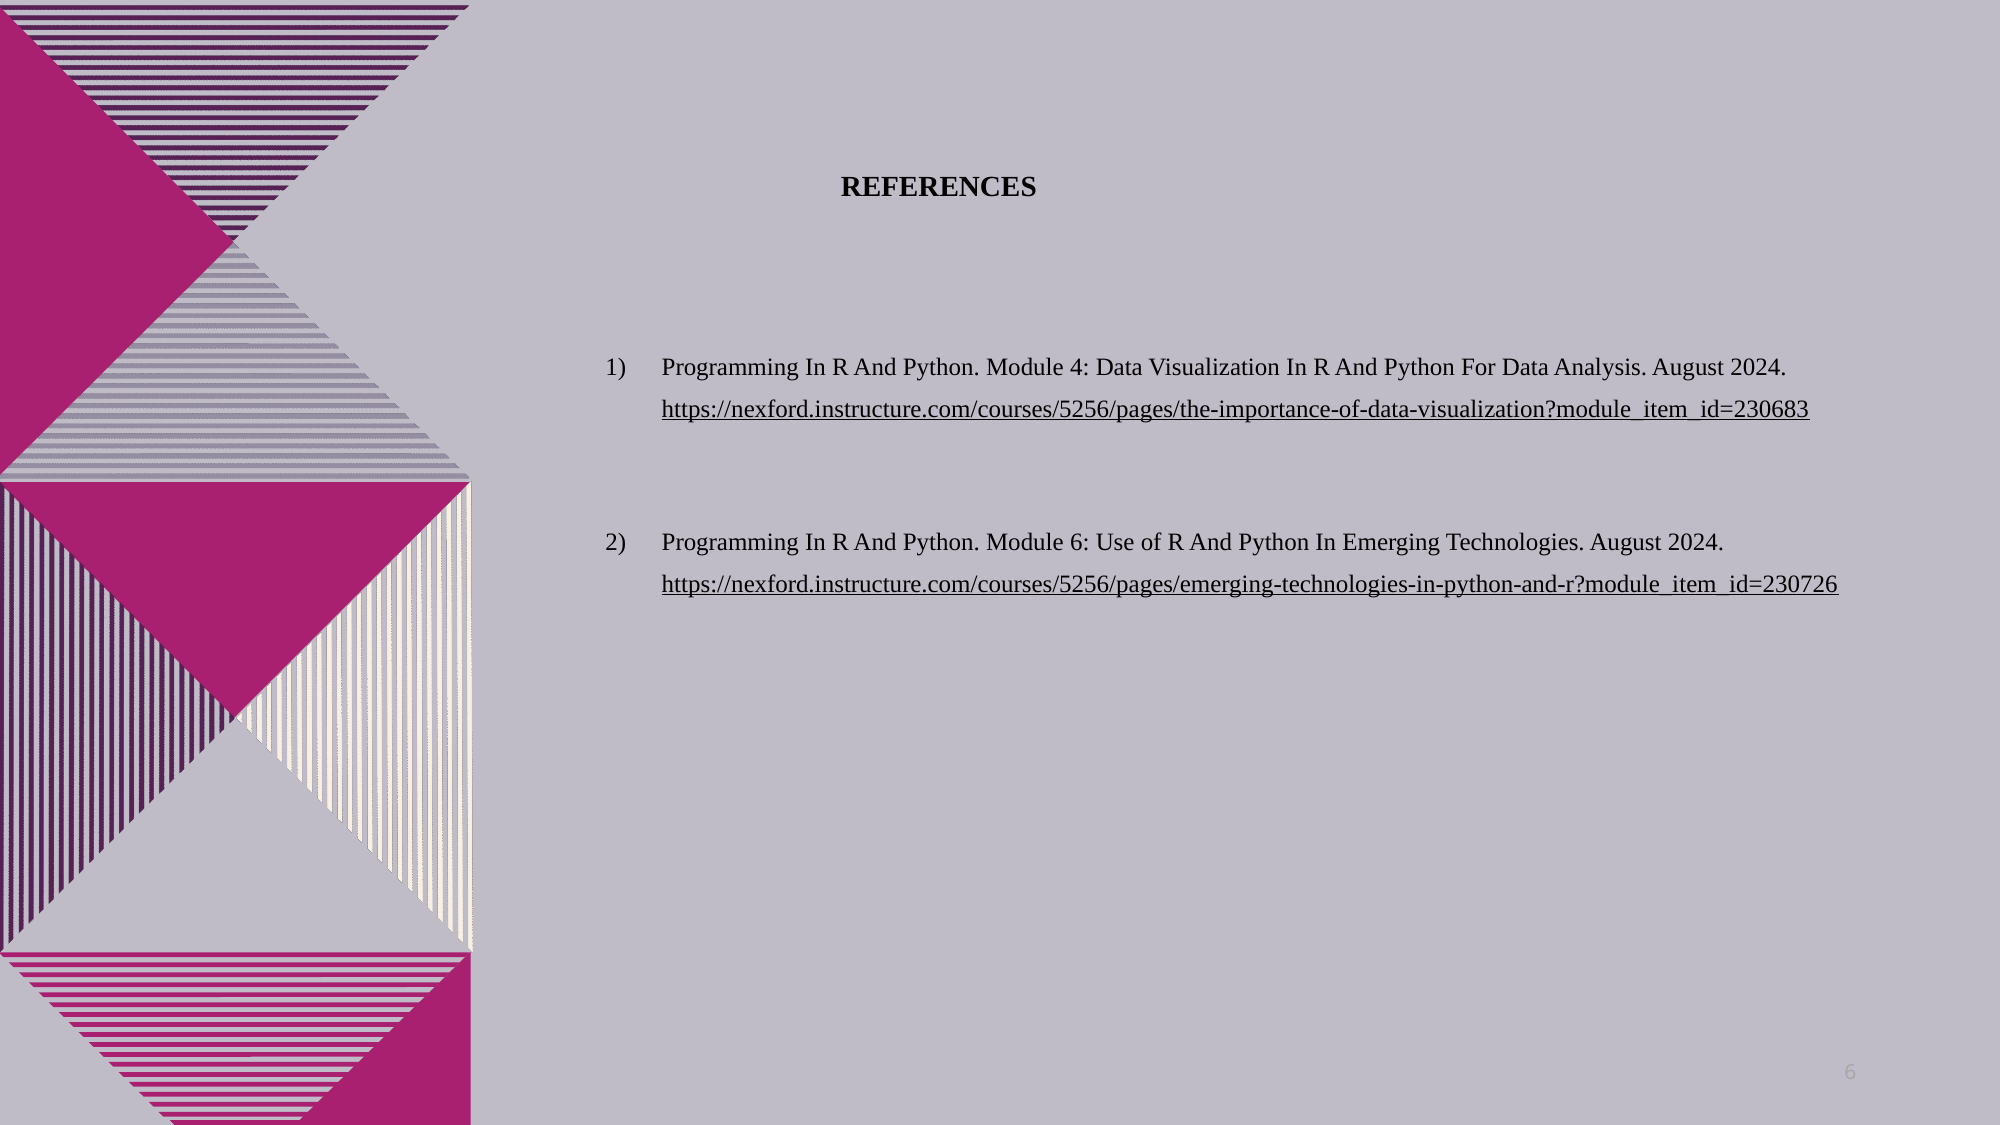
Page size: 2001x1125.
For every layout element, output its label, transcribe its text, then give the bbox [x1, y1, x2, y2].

picture [0, 0, 468, 241]
picture [0, 483, 234, 951]
picture [236, 481, 599, 952]
list Programming In R And Python. Module 4: Data Visualization In R And Python For Data Analysis. August 2024. https://nexford.instructure.com/courses/5256/pages/the-importance-of-data-visualization?module_item_id=230683 Programming In R And Python. Module 6: Use of R And Python In Emerging Technologies. August 2024. https://nexford.instructure.com/courses/5256/pages/emerging-technologies-in-python-and-r?module_item_id=230726 [590, 331, 1914, 825]
picture [0, 242, 469, 482]
title REFERENCES [557, 164, 1852, 499]
slide_number 6 [1796, 1042, 1872, 1103]
